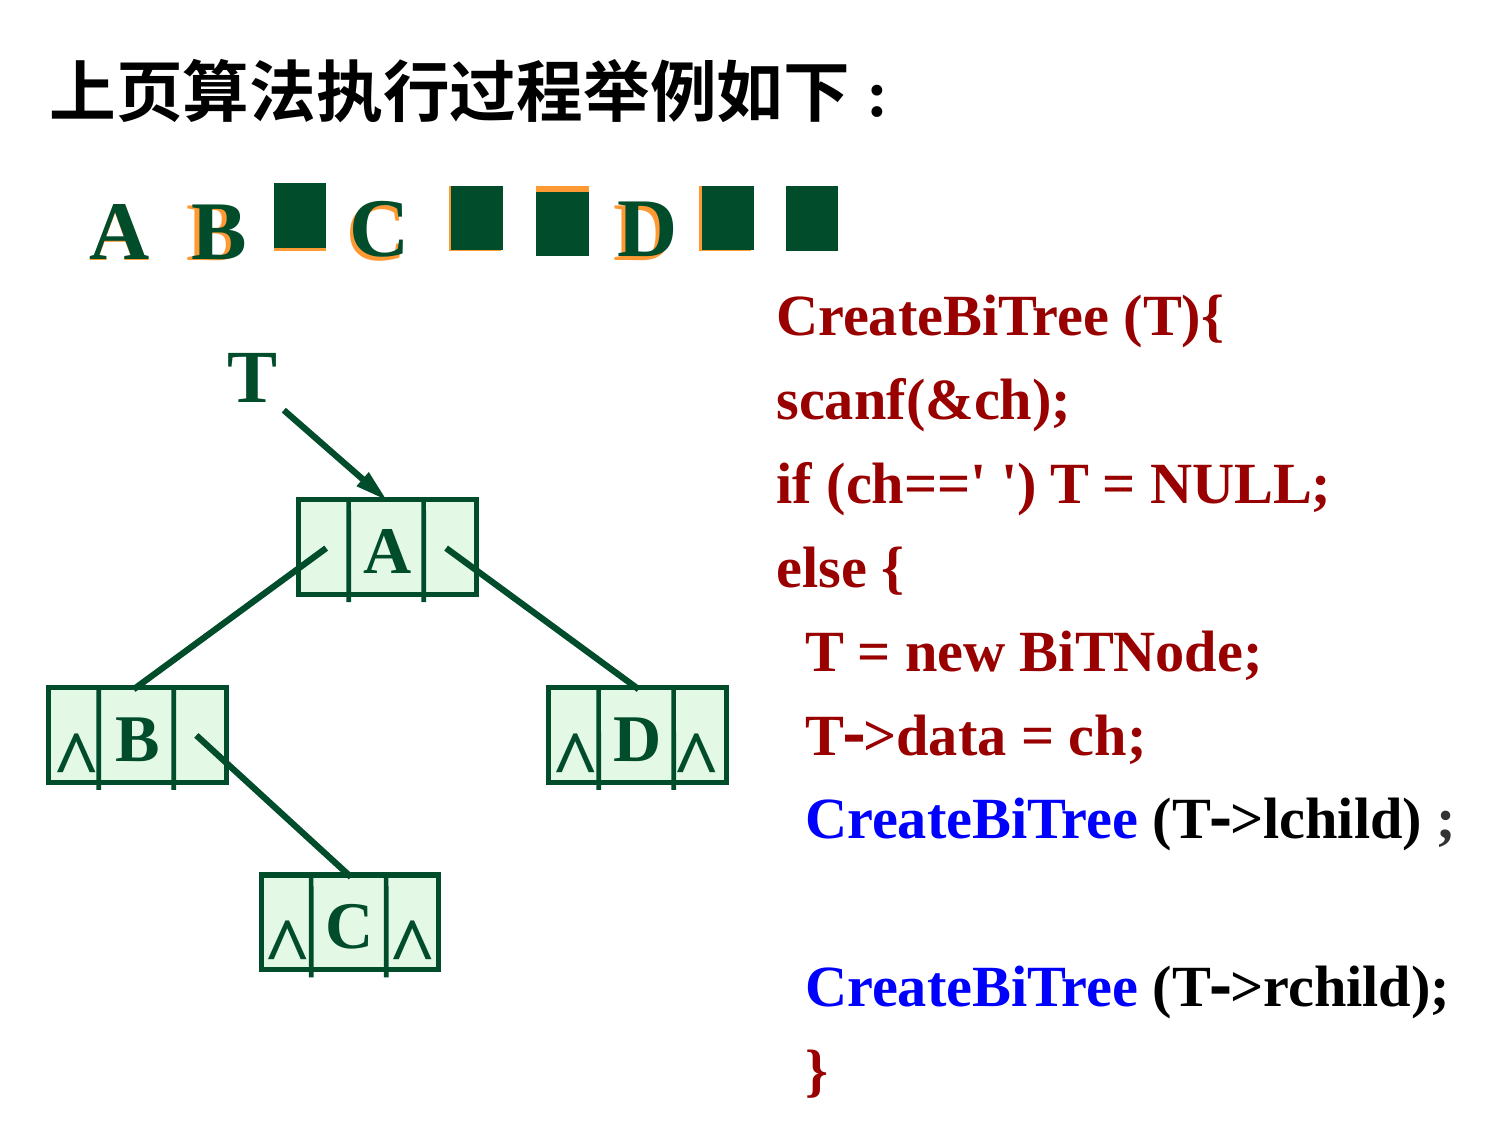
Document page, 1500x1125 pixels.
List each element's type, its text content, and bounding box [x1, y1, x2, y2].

text_box B [99, 687, 173, 783]
text_box ^ [373, 884, 452, 1000]
text_box ^ [657, 697, 736, 813]
text_box [787, 187, 838, 250]
text_box C [334, 166, 425, 281]
text_box D [599, 687, 673, 783]
text_box C [387, 874, 439, 884]
text_box CreateBiTree (T){ scanf(&ch); if (ch==' ') T = NULL; else { T = new BiTNode; T->data = ch; CreateBiTree (T->lchild) ; CreateBiTree (T->rchild); } } [761, 255, 1475, 1125]
text_box ^ [536, 697, 615, 813]
text_box [702, 186, 753, 250]
text_box C [261, 874, 311, 884]
text_box A [349, 499, 423, 595]
text_box B [174, 687, 227, 783]
text_box [275, 184, 326, 247]
text_box A B C D [74, 149, 900, 285]
text_box 上页算法执行过程举例如下: [34, 42, 904, 138]
text_box [537, 192, 588, 256]
text_box [537, 187, 588, 192]
text_box D [548, 687, 598, 697]
text_box D [602, 166, 693, 281]
text_box A [74, 168, 165, 284]
text_box C [312, 874, 386, 970]
text_box A [424, 499, 477, 595]
text_box D [674, 687, 727, 697]
text_box [293, 418, 387, 500]
text_box ^ [37, 697, 116, 813]
text_box [451, 186, 502, 250]
text_box B [48, 687, 98, 697]
text_box A [298, 499, 348, 595]
text_box ^ [248, 884, 327, 1000]
text_box T [212, 319, 293, 425]
text_box B [176, 168, 263, 284]
